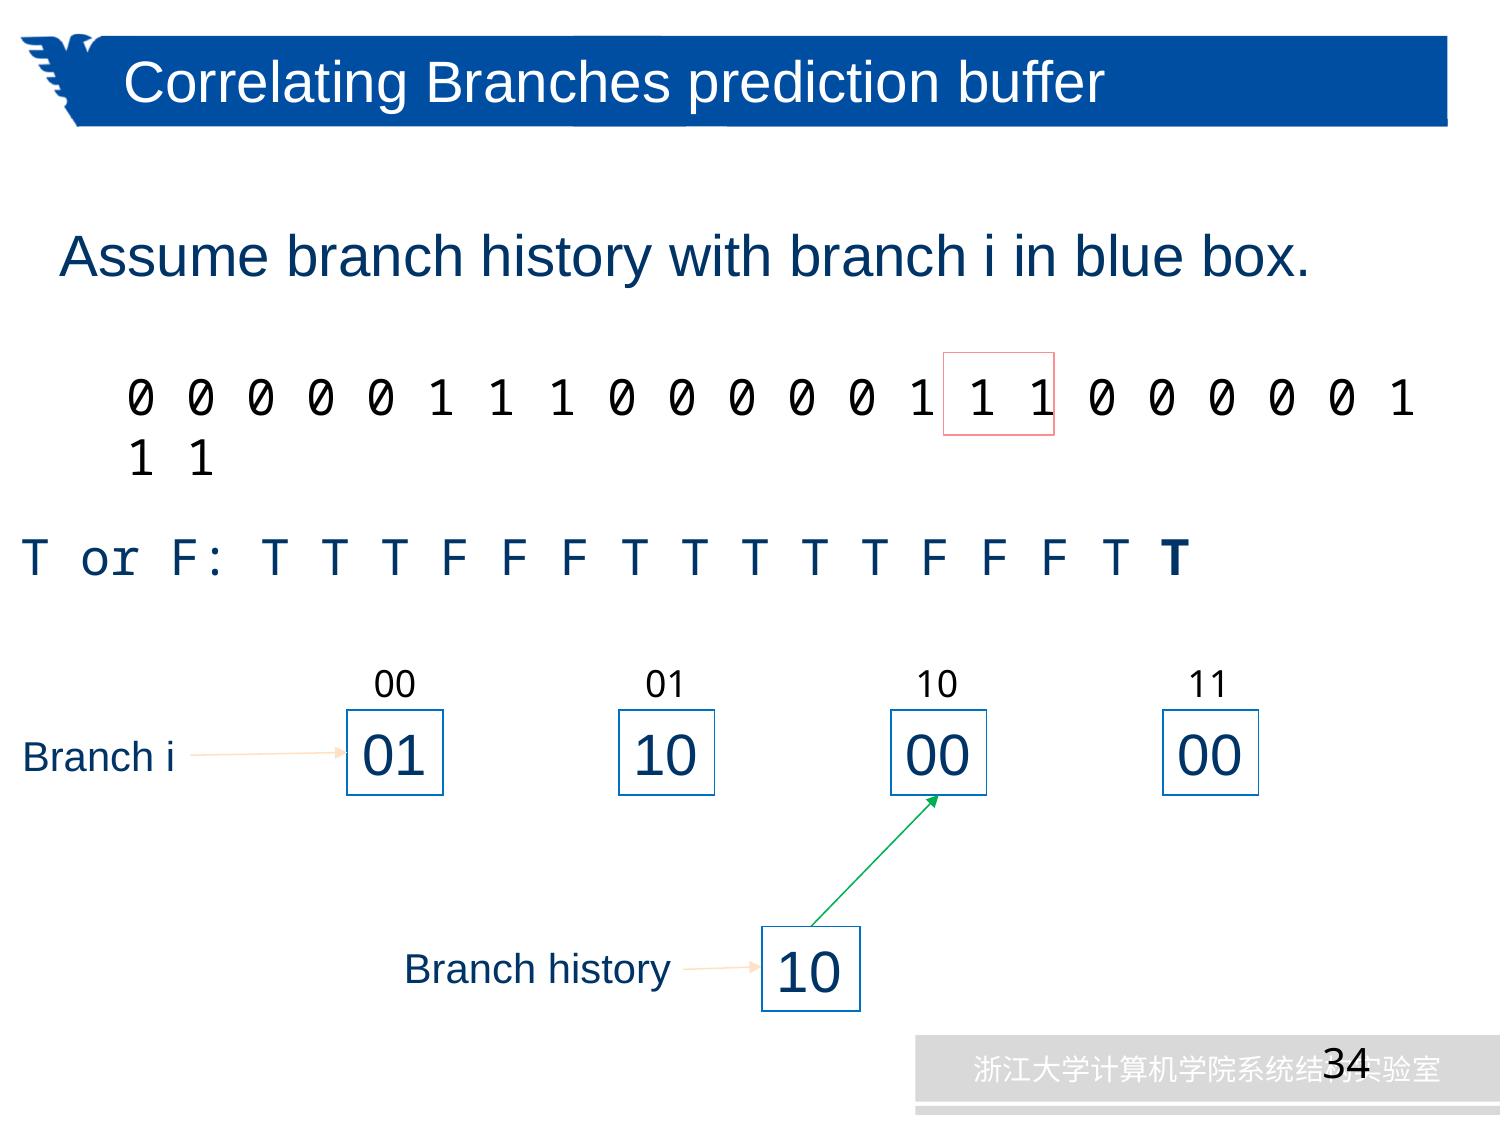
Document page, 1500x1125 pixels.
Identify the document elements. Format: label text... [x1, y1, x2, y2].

text_box 11 [1172, 652, 1246, 708]
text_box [6, 709, 1259, 797]
picture [5, 19, 148, 127]
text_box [682, 966, 762, 970]
text_box 0 0 0 0 0 1 1 1 0 0 0 0 0 1 1 1 0 0 0 0 0 1 1 1 [112, 357, 1447, 454]
text_box 00 [358, 652, 432, 708]
text_box 10 [761, 926, 860, 1012]
text_box [943, 352, 1054, 436]
title Correlating Branches prediction buffer [108, 38, 1406, 121]
text_box Branch history [389, 934, 708, 999]
text_box 10 [900, 652, 974, 708]
text_box Assume branch history with branch i in blue box. [44, 210, 1474, 296]
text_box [810, 795, 940, 927]
text_box 01 [630, 652, 703, 708]
text_box T or F: T T T F F F T T T T T F F F T T [5, 518, 1459, 593]
